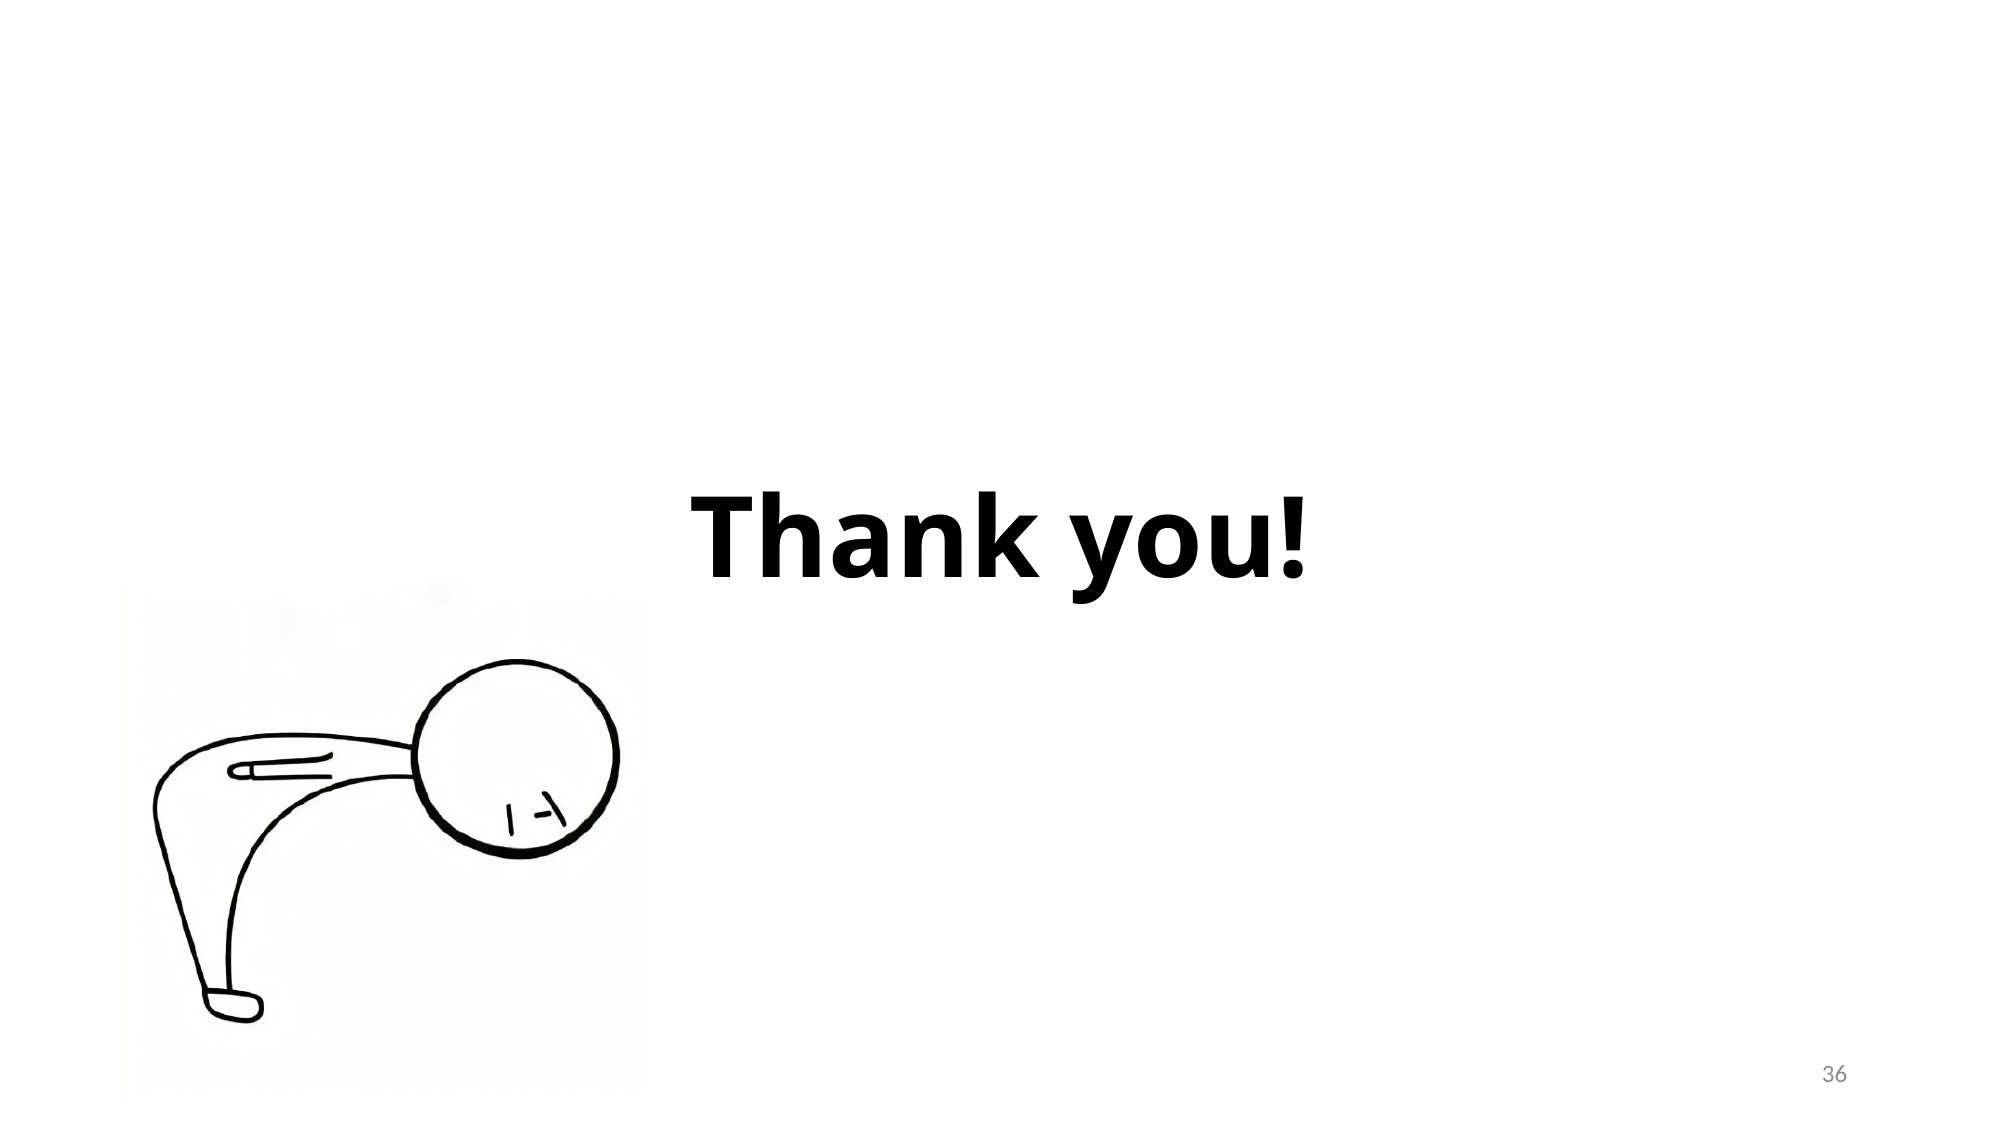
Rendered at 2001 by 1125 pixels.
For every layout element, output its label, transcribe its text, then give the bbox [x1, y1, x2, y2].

title Thank you! [137, 432, 1863, 650]
picture [122, 583, 663, 1103]
slide_number 36 [1412, 1042, 1863, 1103]
